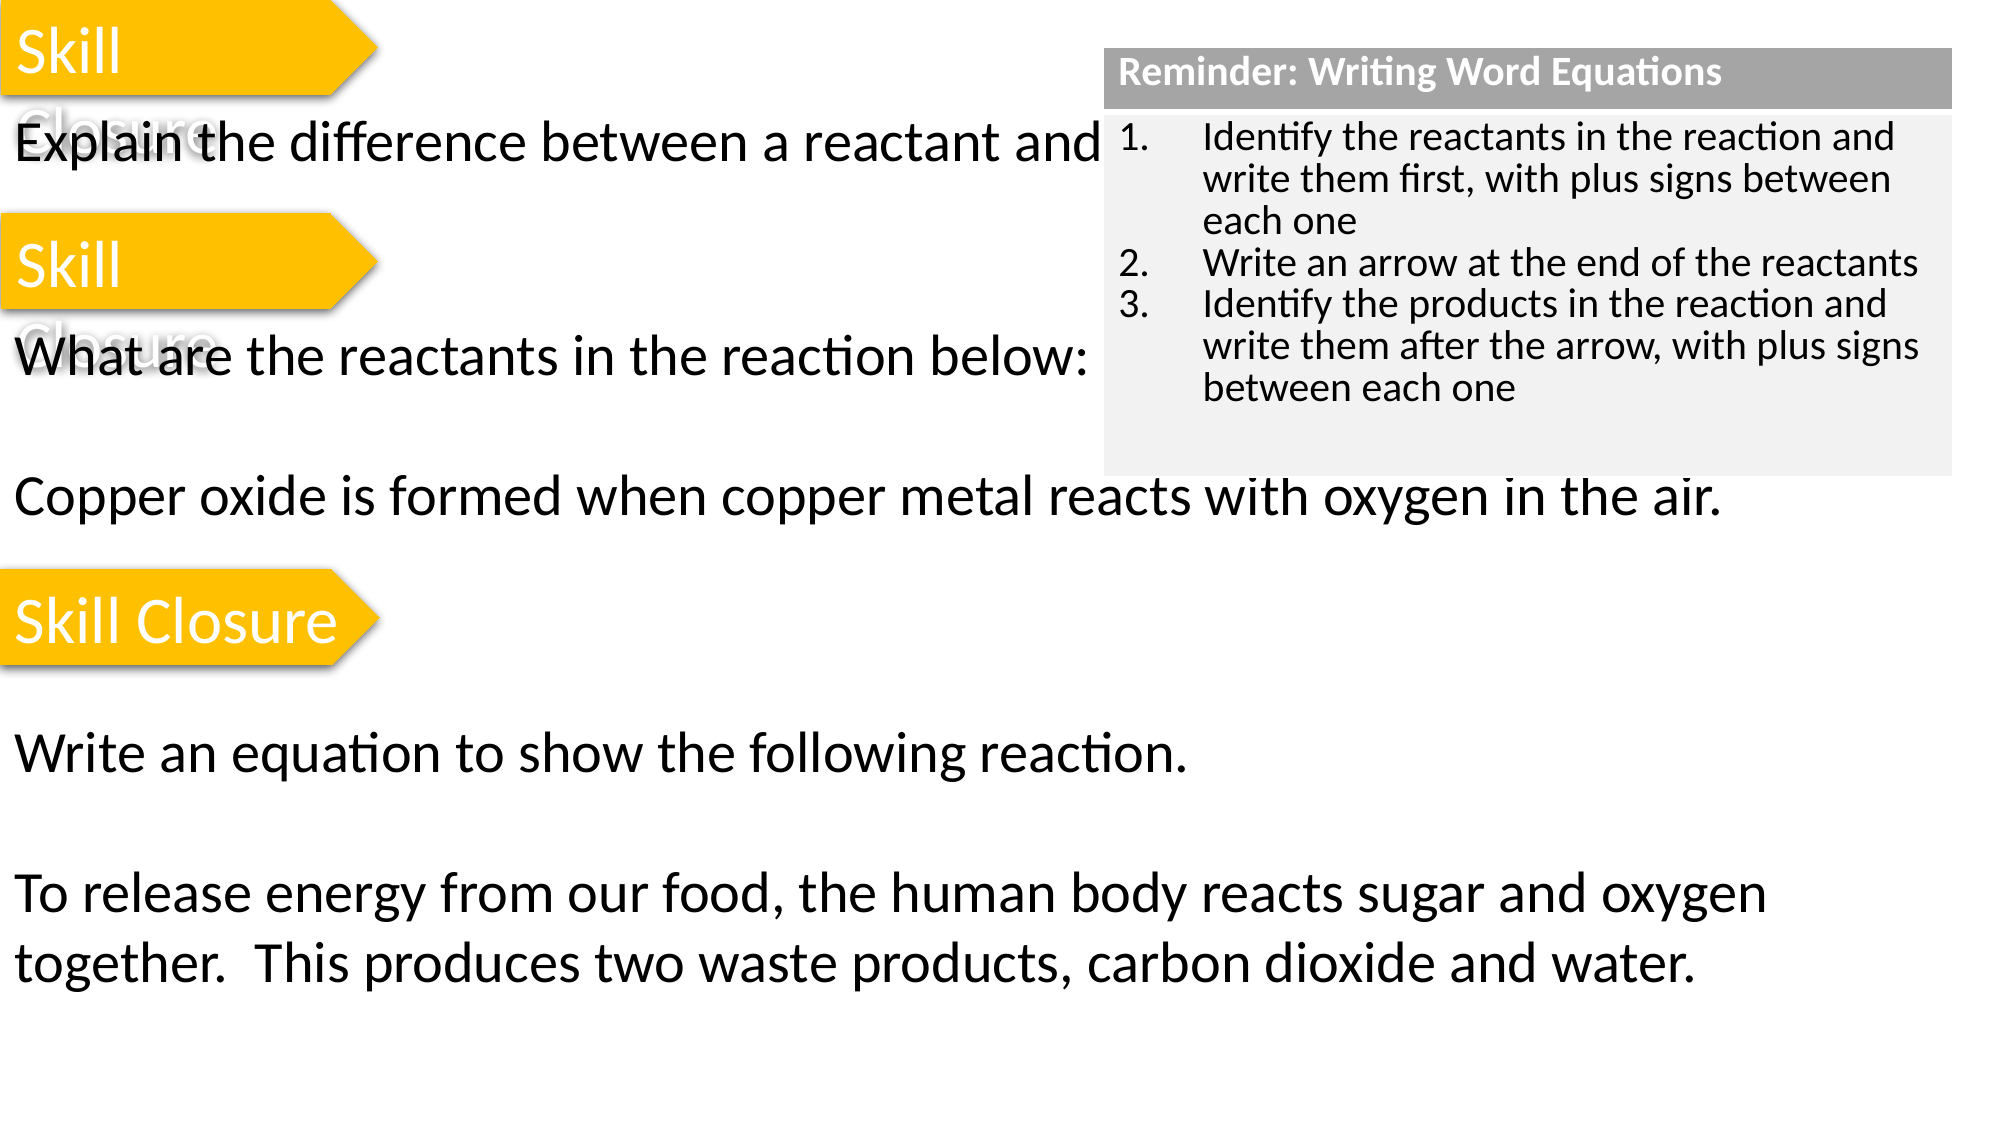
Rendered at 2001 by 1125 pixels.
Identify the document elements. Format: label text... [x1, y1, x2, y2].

text_box Skill Closure [1, 0, 378, 95]
text_box Write an equation to show the following reaction. To release energy from our food, the human body reacts sugar and oxygen together. This produces two waste products, carbon dioxide and water. [0, 707, 1933, 1002]
text_box What are the reactants in the reaction below: Copper oxide is formed when copper metal reacts with oxygen in the air. [0, 309, 1841, 535]
text_box Skill Closure [0, 569, 380, 665]
table_header Reminder: Writing Word Equations [1104, 48, 1952, 109]
table_cell Identify the reactants in the reaction and write them first, with plus signs between each one Write an arrow at the end of the reactants Identify the products in the reaction and write them after the arrow, with plus signs between each one [1104, 115, 1952, 476]
text_box Explain the difference between a reactant and a product in a chemical reaction. [0, 95, 1102, 181]
text_box Skill Closure [1, 213, 378, 309]
